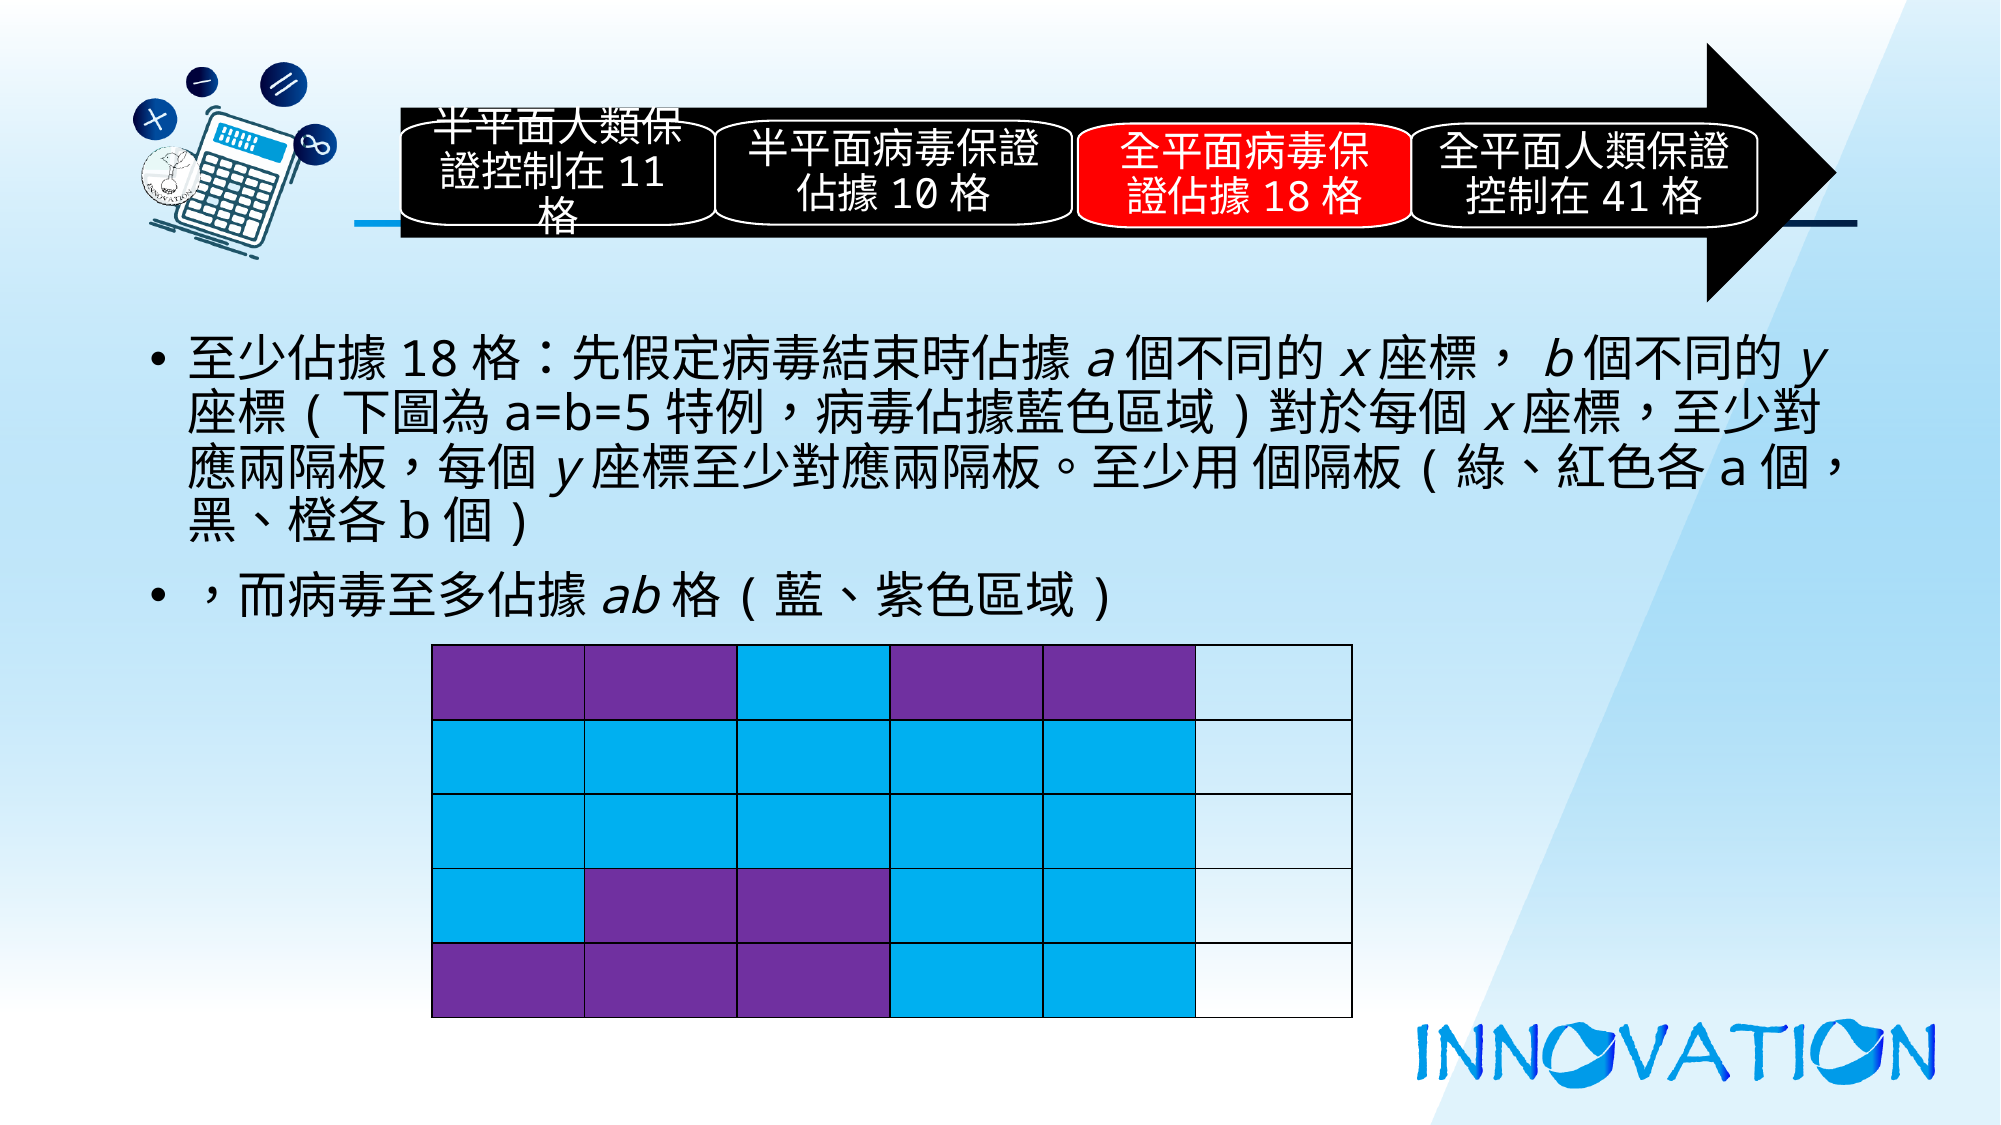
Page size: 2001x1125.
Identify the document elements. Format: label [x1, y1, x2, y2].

table_cell [1044, 721, 1195, 793]
table_cell [433, 721, 584, 793]
table_cell [1044, 944, 1195, 1017]
table_cell [891, 869, 1042, 942]
table_cell [585, 869, 736, 942]
table_cell [1196, 795, 1351, 868]
table_header [433, 646, 584, 719]
table_cell [891, 795, 1042, 868]
table_cell [433, 944, 584, 1017]
table_cell [738, 944, 889, 1017]
picture [0, 0, 2001, 1125]
table_cell [1044, 795, 1195, 868]
table_header [738, 646, 889, 719]
table_cell [891, 721, 1042, 793]
table_header [1044, 646, 1195, 719]
table_cell [1196, 721, 1351, 793]
table_cell [1044, 869, 1195, 942]
table_cell [585, 721, 736, 793]
table_header [891, 646, 1042, 719]
table_cell [738, 869, 889, 942]
table_cell [738, 721, 889, 793]
table_header [585, 646, 736, 719]
table_cell [433, 795, 584, 868]
table_header [1196, 646, 1351, 719]
table_cell [891, 944, 1042, 1017]
table_cell [1196, 944, 1351, 1017]
text_box [400, 42, 1837, 303]
table_cell [1196, 869, 1351, 942]
table_cell [738, 795, 889, 868]
table_cell [585, 795, 736, 868]
table_cell [433, 869, 584, 942]
table_cell [585, 944, 736, 1017]
